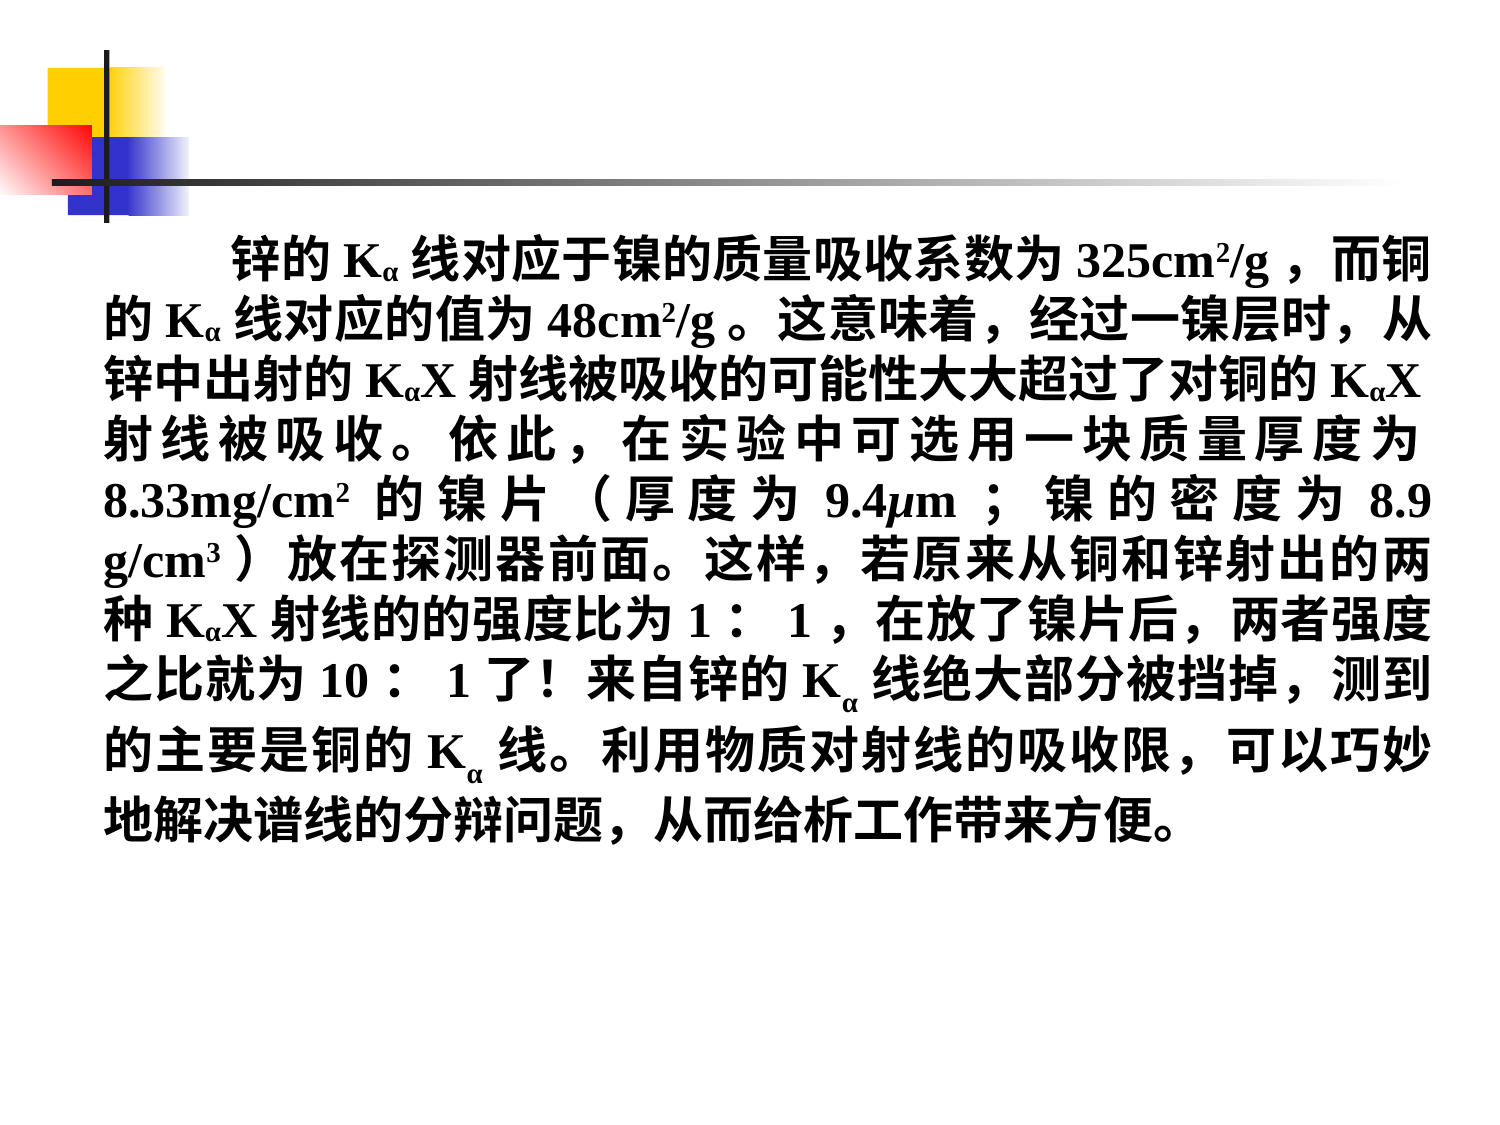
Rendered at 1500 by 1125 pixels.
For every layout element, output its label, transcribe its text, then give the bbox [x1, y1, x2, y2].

text_box 锌的Kα线对应于镍的质量吸收系数为325cm2/g，而铜的Kα线对应的值为48cm2/g。这意味着，经过一镍层时，从锌中出射的KαX射线被吸收的可能性大大超过了对铜的KαX射线被吸收。依此，在实验中可选用一块质量厚度为8.33mg/cm2的镍片（厚度为9.4μm；镍的密度为8.9 g/cm3）放在探测器前面。这样，若原来从铜和锌射出的两种KαX射线的的强度比为1：1，在放了镍片后，两者强度之比就为10：1了！来自锌的Kα线绝大部分被挡掉，测到的主要是铜的Kα线。利用物质对射线的吸收限，可以巧妙地解决谱线的分辩问题，从而给析工作带来方便。 [88, 219, 1447, 857]
